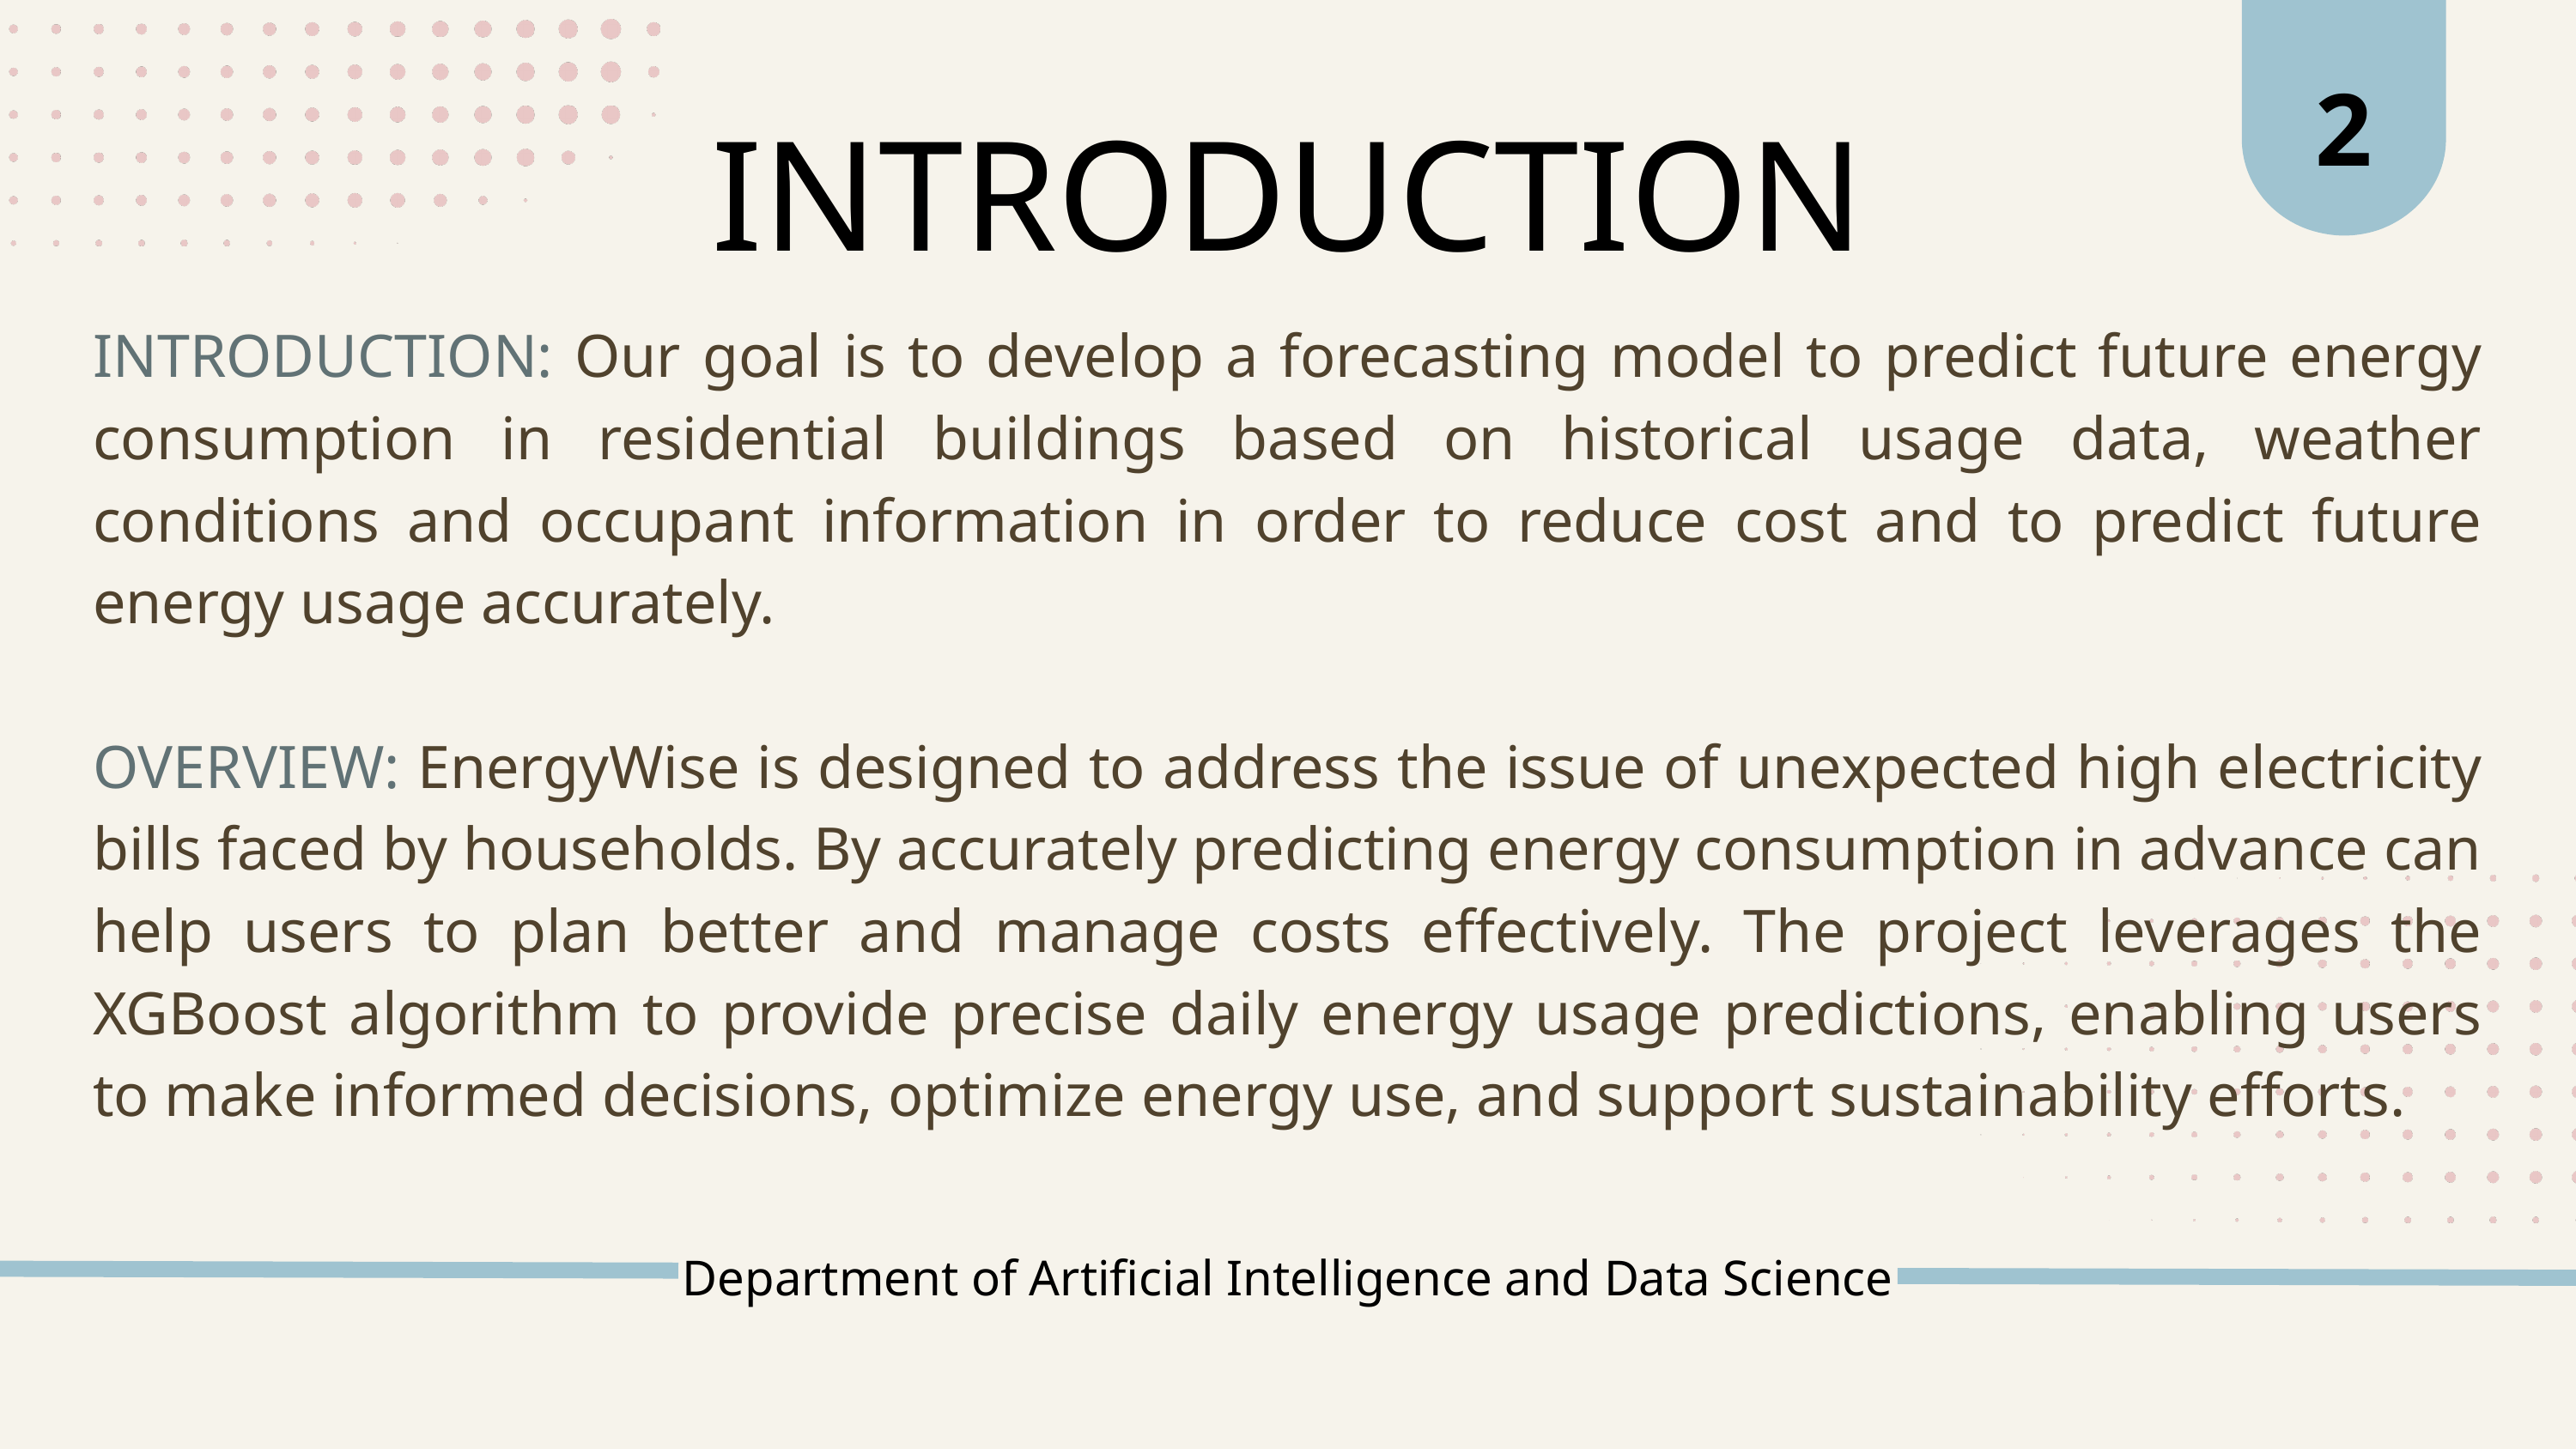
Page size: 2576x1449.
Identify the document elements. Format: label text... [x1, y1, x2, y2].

text_box [1938, 874, 2576, 1223]
text_box INTRODUCTION: Our goal is to develop a forecasting model to predict future energy consumption in residential buildings based on historical usage data, weather conditions and occupant information in order to reduce cost and to predict future energy usage accurately. OVERVIEW: EnergyWise is designed to address the issue of unexpected high electricity bills faced by households. By accurately predicting energy consumption in advance can help users to plan better and manage costs effectively. The project leverages the XGBoost algorithm to provide precise daily energy usage predictions, enabling users to make informed decisions, optimize energy use, and support sustainability efforts. [93, 306, 2483, 1211]
text_box INTRODUCTION [359, 68, 2216, 282]
text_box [0, 0, 660, 246]
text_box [2233, 0, 2455, 236]
text_box Department of Artificial Intelligence and Data Science [677, 1238, 1898, 1306]
